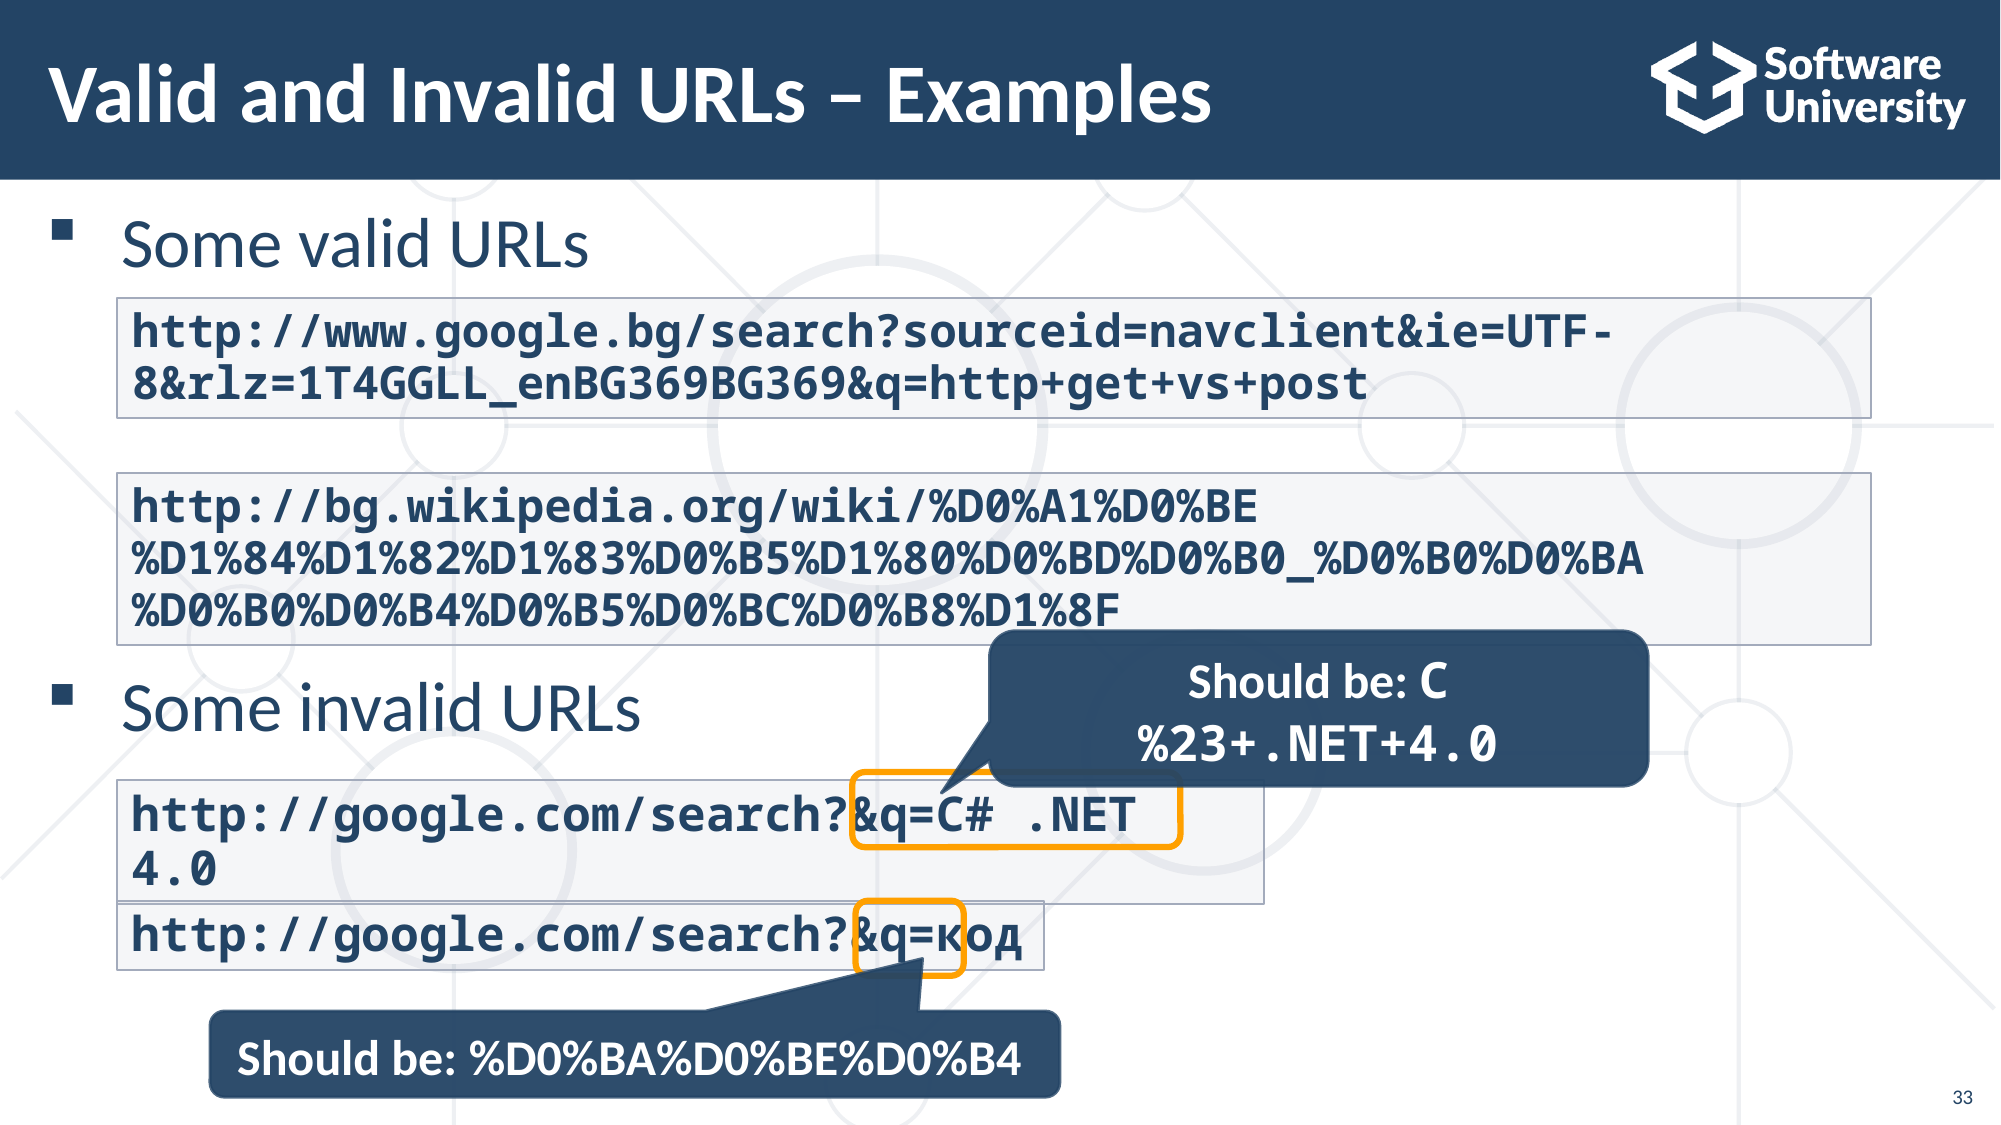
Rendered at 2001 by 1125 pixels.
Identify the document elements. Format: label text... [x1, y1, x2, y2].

text_box http://bg.wikipedia.org/wiki/%D0%A1%D0%BE%D1%84%D1%82%D1%83%D0%B5%D1%80%D0%BD%D0%B0_%D0%B0%D0%BA%D0%B0%D0%B4%D0%B5%D0%BC%D0%B8%D1%8F [117, 473, 1871, 645]
text_box http://google.com/search?&q=C# .NET 4.0 [117, 780, 1265, 904]
text_box http://google.com/search?&q=код [117, 900, 860, 970]
slide_number 33 [1927, 1067, 1989, 1117]
title Valid and Invalid URLs – Examples [31, 16, 1625, 162]
text_box http://www.google.bg/search?sourceid=navclient&ie=UTF-8&rlz=1T4GGLL_enBG369BG369&q=http+get+vs+post [117, 298, 1871, 418]
text_box [850, 769, 1183, 850]
text_box [853, 898, 966, 978]
text_box Should be: %D0%BA%D0%BE%D0%B4 [207, 956, 1062, 1100]
picture [1651, 41, 1966, 134]
text_box http://google.com/search?&q=код [960, 900, 1045, 970]
text_box Some valid URLs Some invalid URLs [31, 188, 1968, 760]
text_box Should be: C%23+.NET+4.0 [939, 628, 1651, 795]
